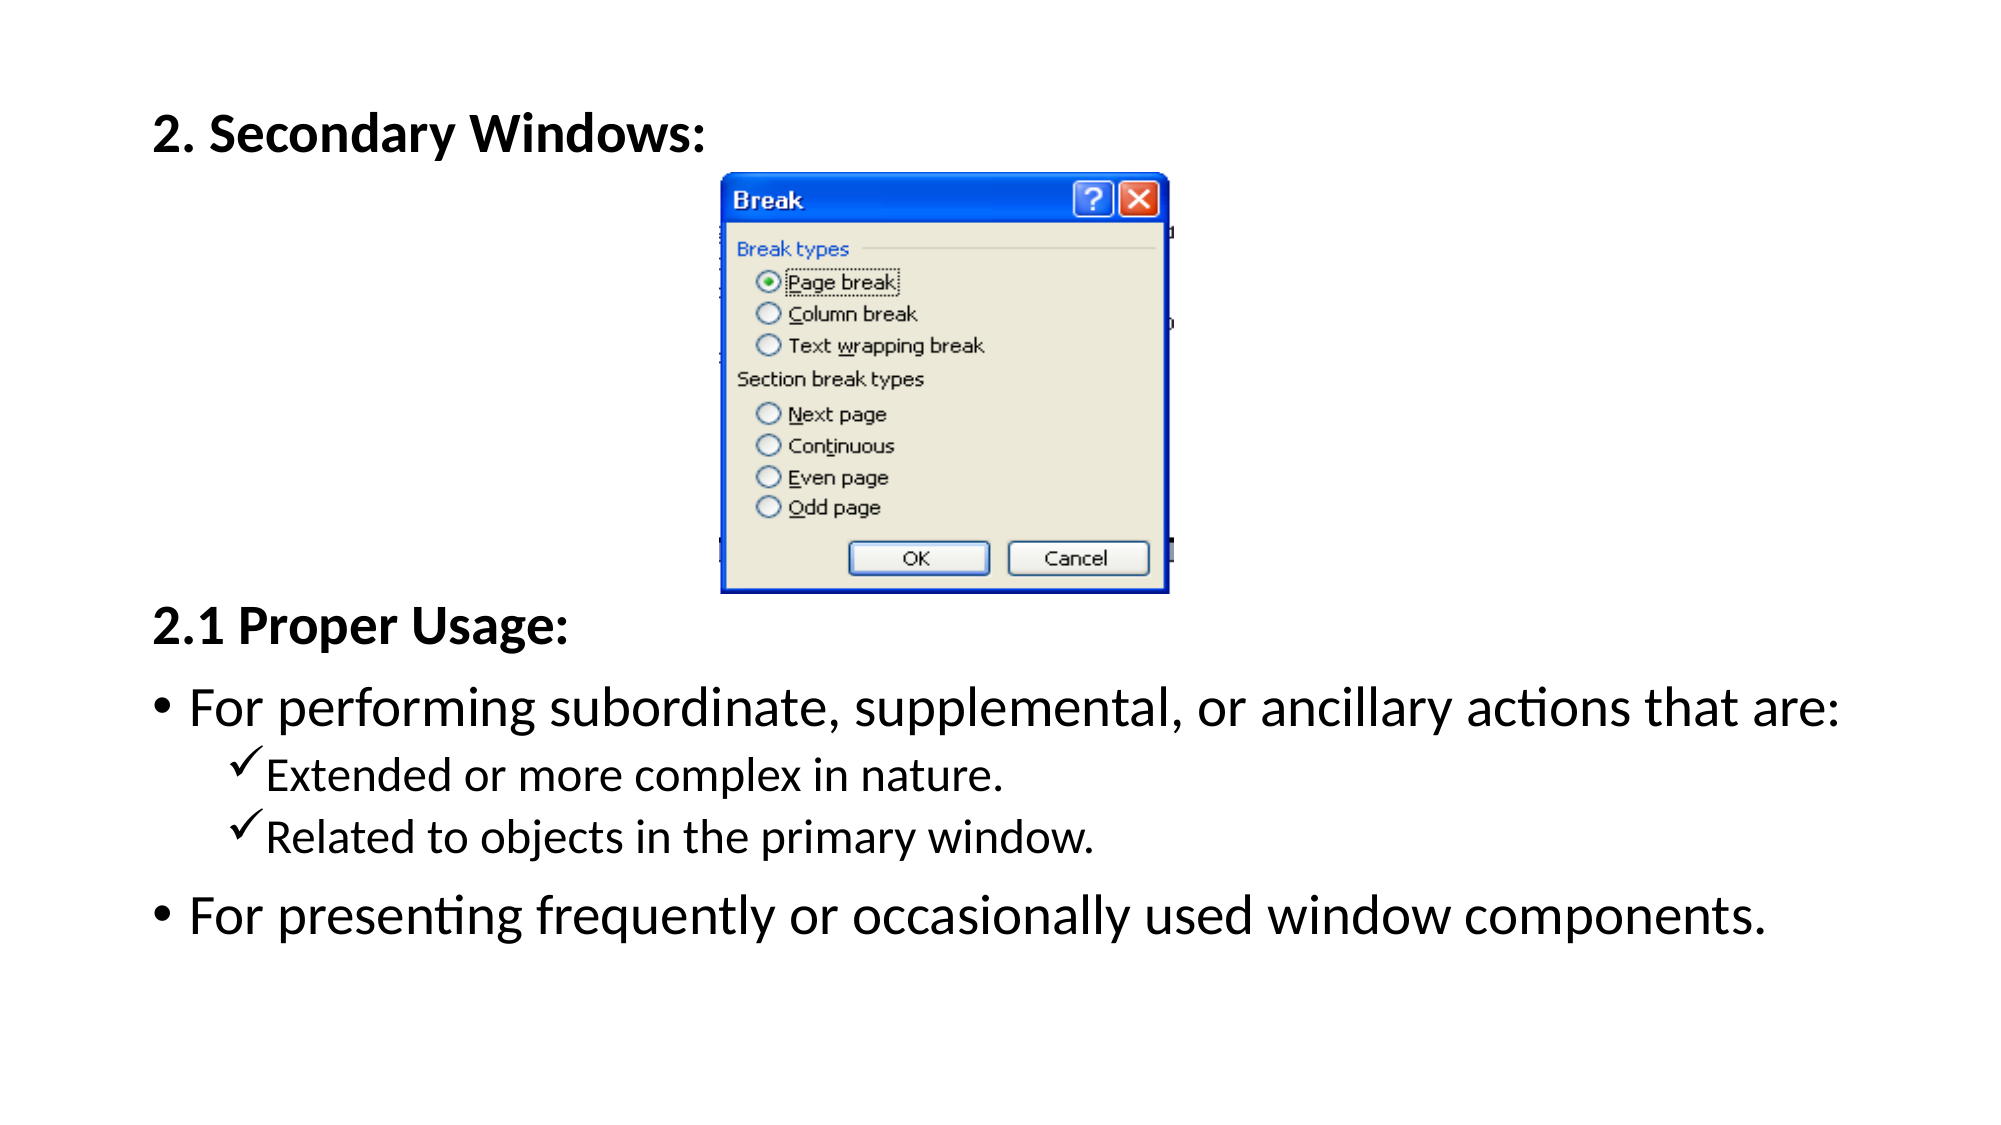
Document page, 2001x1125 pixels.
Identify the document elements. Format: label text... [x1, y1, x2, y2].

list 2. Secondary Windows: 2.1 Proper Usage: For performing subordinate, supplemental, or ancillary actions that are: Extended or more complex in nature. Related to objects in the primary window. For presenting frequently or occasionally used window components. [137, 95, 1863, 1014]
picture [719, 172, 1174, 594]
